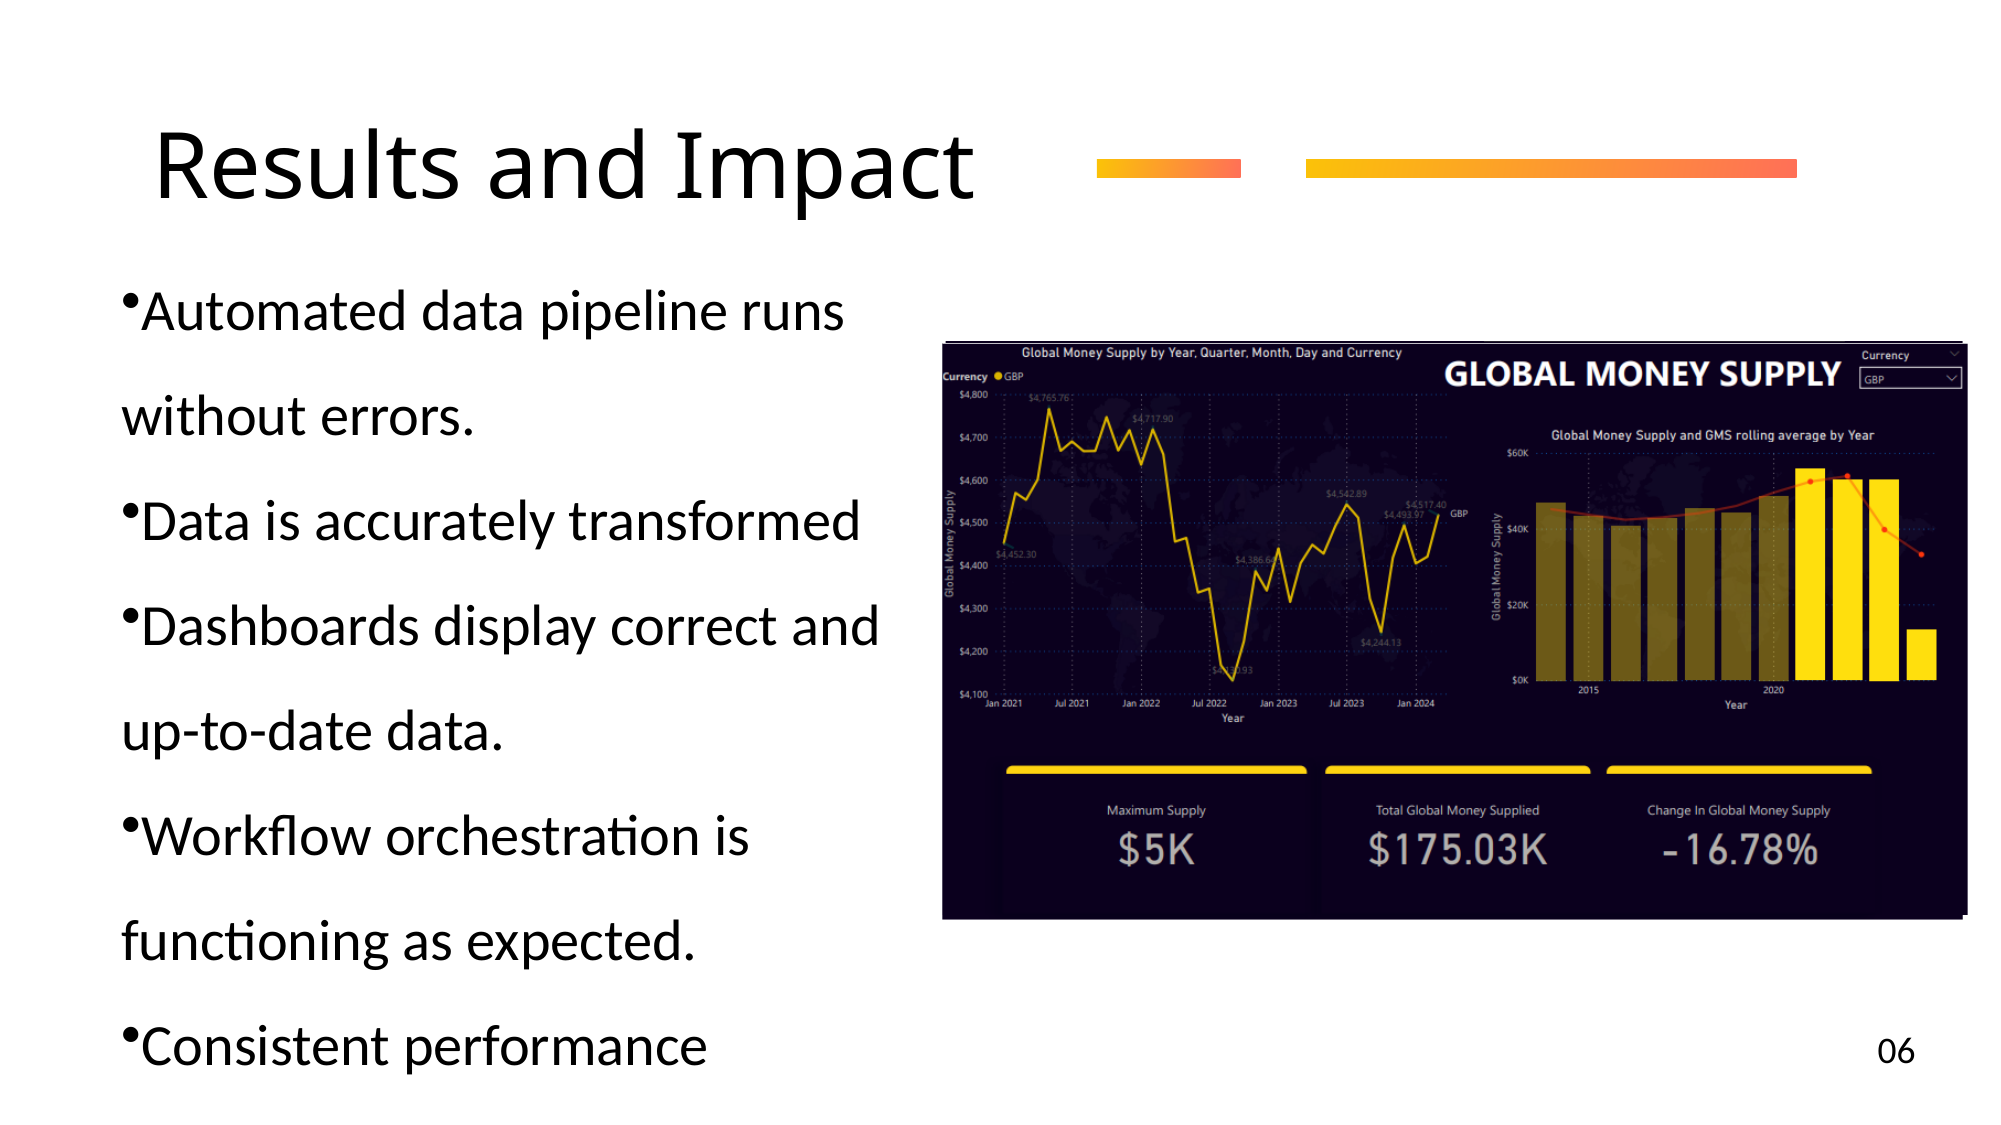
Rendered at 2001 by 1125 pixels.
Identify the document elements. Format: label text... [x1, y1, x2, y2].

text_box [1096, 158, 1242, 179]
text_box 06 [1862, 1018, 1931, 1079]
list Automated data pipeline runs without errors. Data is accurately transformed Dashboards display correct and up-to-date data. Workflow orchestration is functioning as expected. Consistent performance [106, 229, 965, 1085]
picture [926, 326, 1977, 936]
title Results and Impact [137, 59, 1863, 278]
text_box [1305, 158, 1798, 179]
